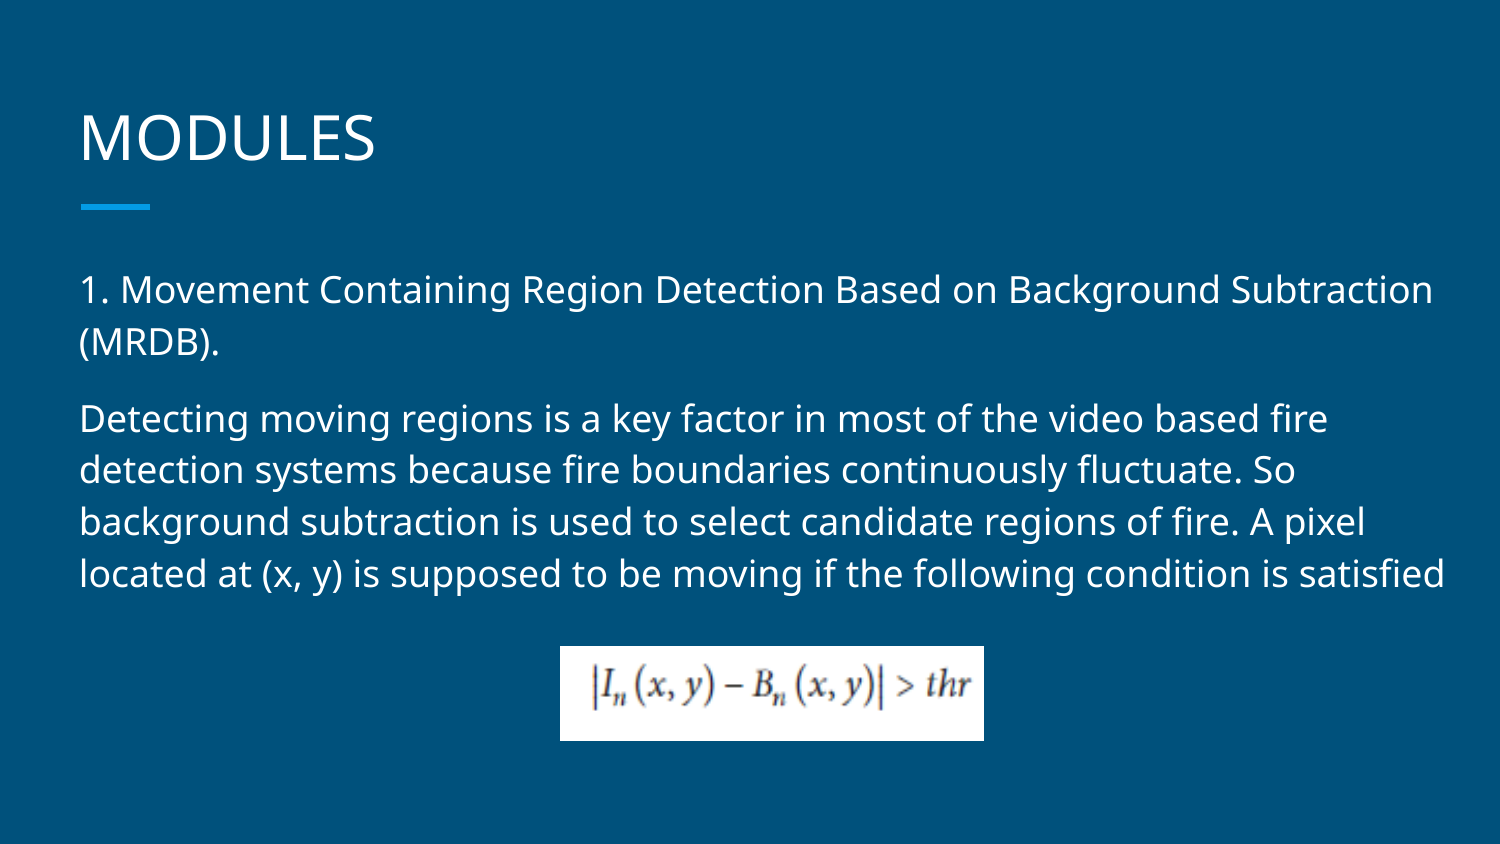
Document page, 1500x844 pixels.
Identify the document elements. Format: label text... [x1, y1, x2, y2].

title MODULES [63, 75, 1437, 188]
list 1. Movement Containing Region Detection Based on Background Subtraction (MRDB). Detecting moving regions is a key factor in most of the video based fire detection systems because fire boundaries continuously fluctuate. So background subtraction is used to select candidate regions of fire. A pixel located at (x, y) is supposed to be moving if the following condition is satisfied [63, 244, 1481, 750]
picture [561, 647, 983, 740]
